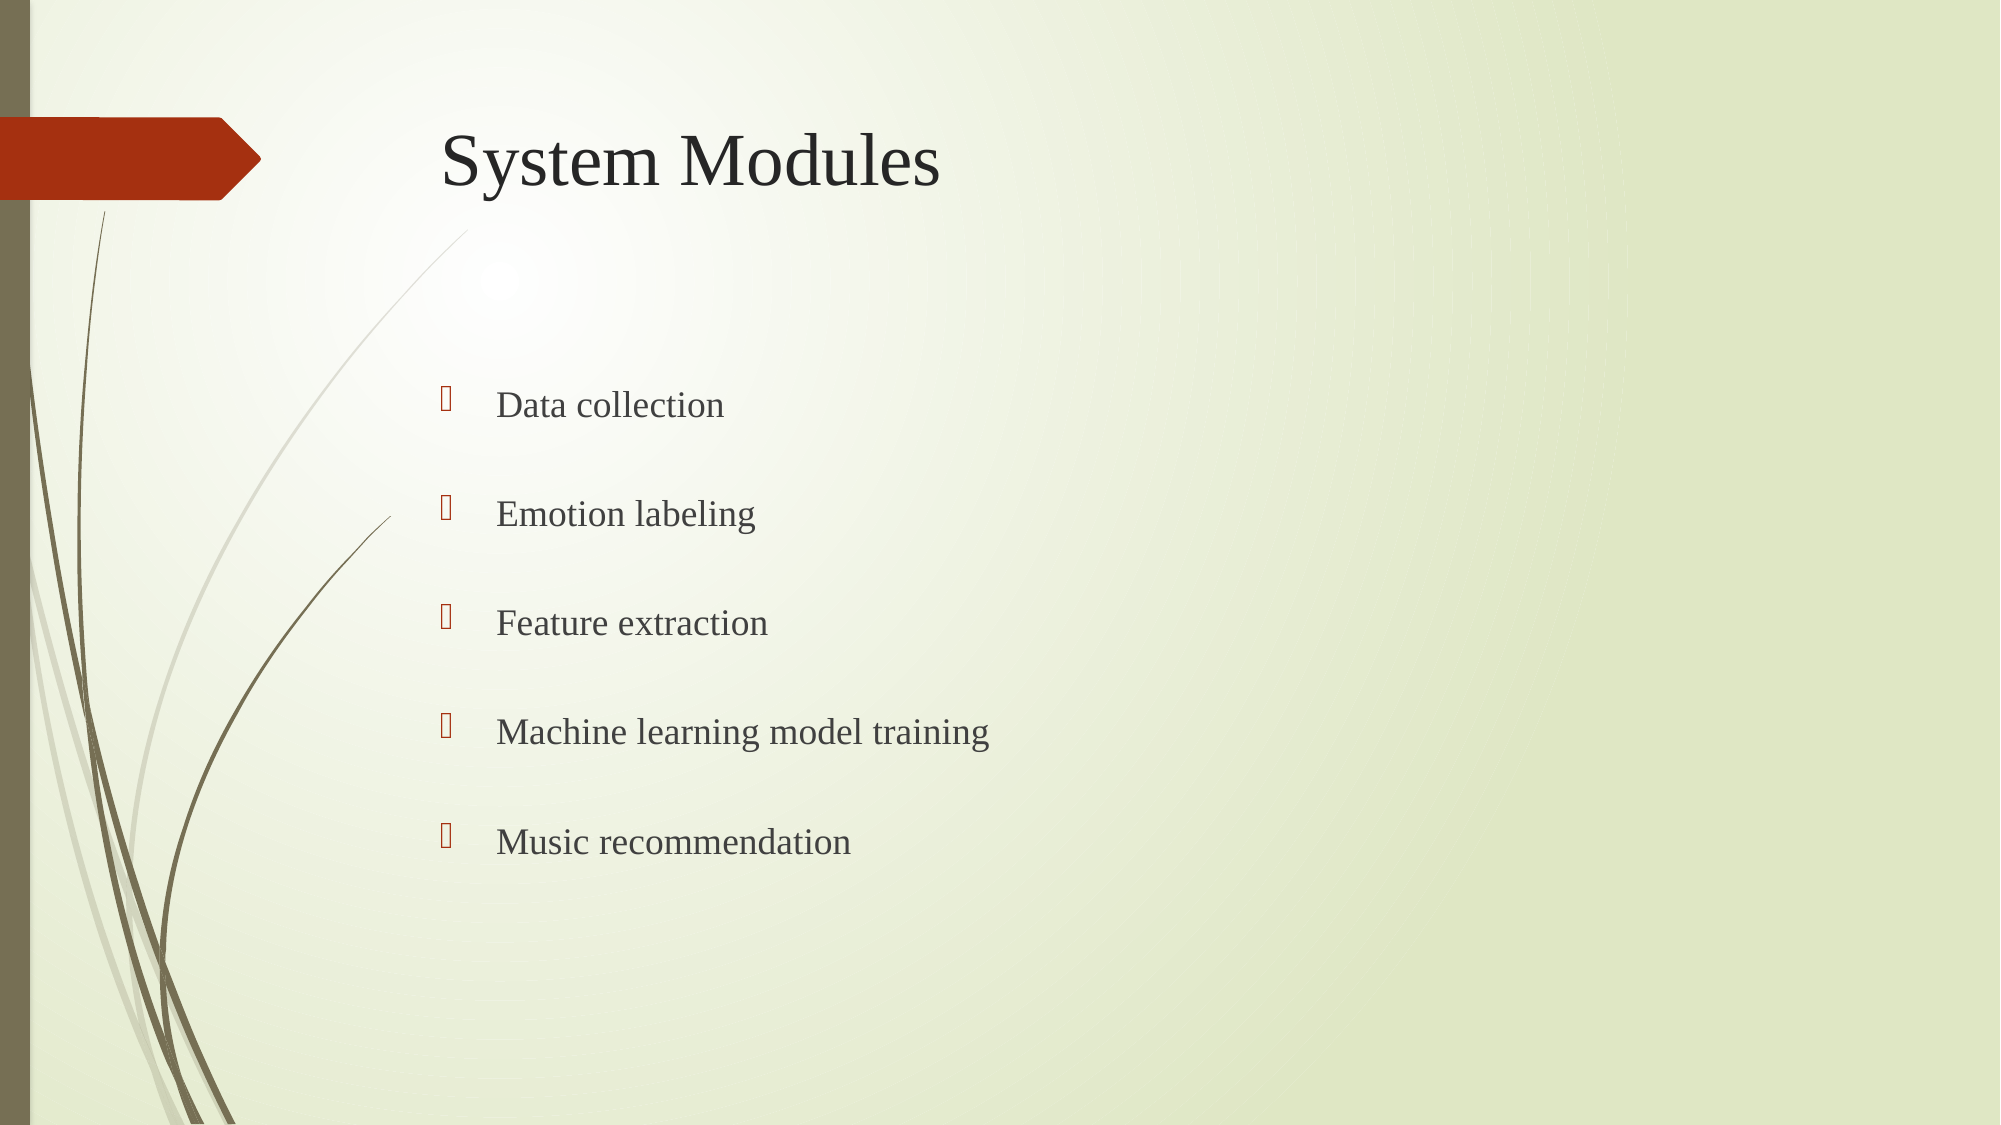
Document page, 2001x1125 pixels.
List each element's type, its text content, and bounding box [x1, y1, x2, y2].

title System Modules [425, 102, 1888, 313]
list Data collection Emotion labeling Feature extraction Machine learning model training Music recommendation [424, 350, 1888, 970]
